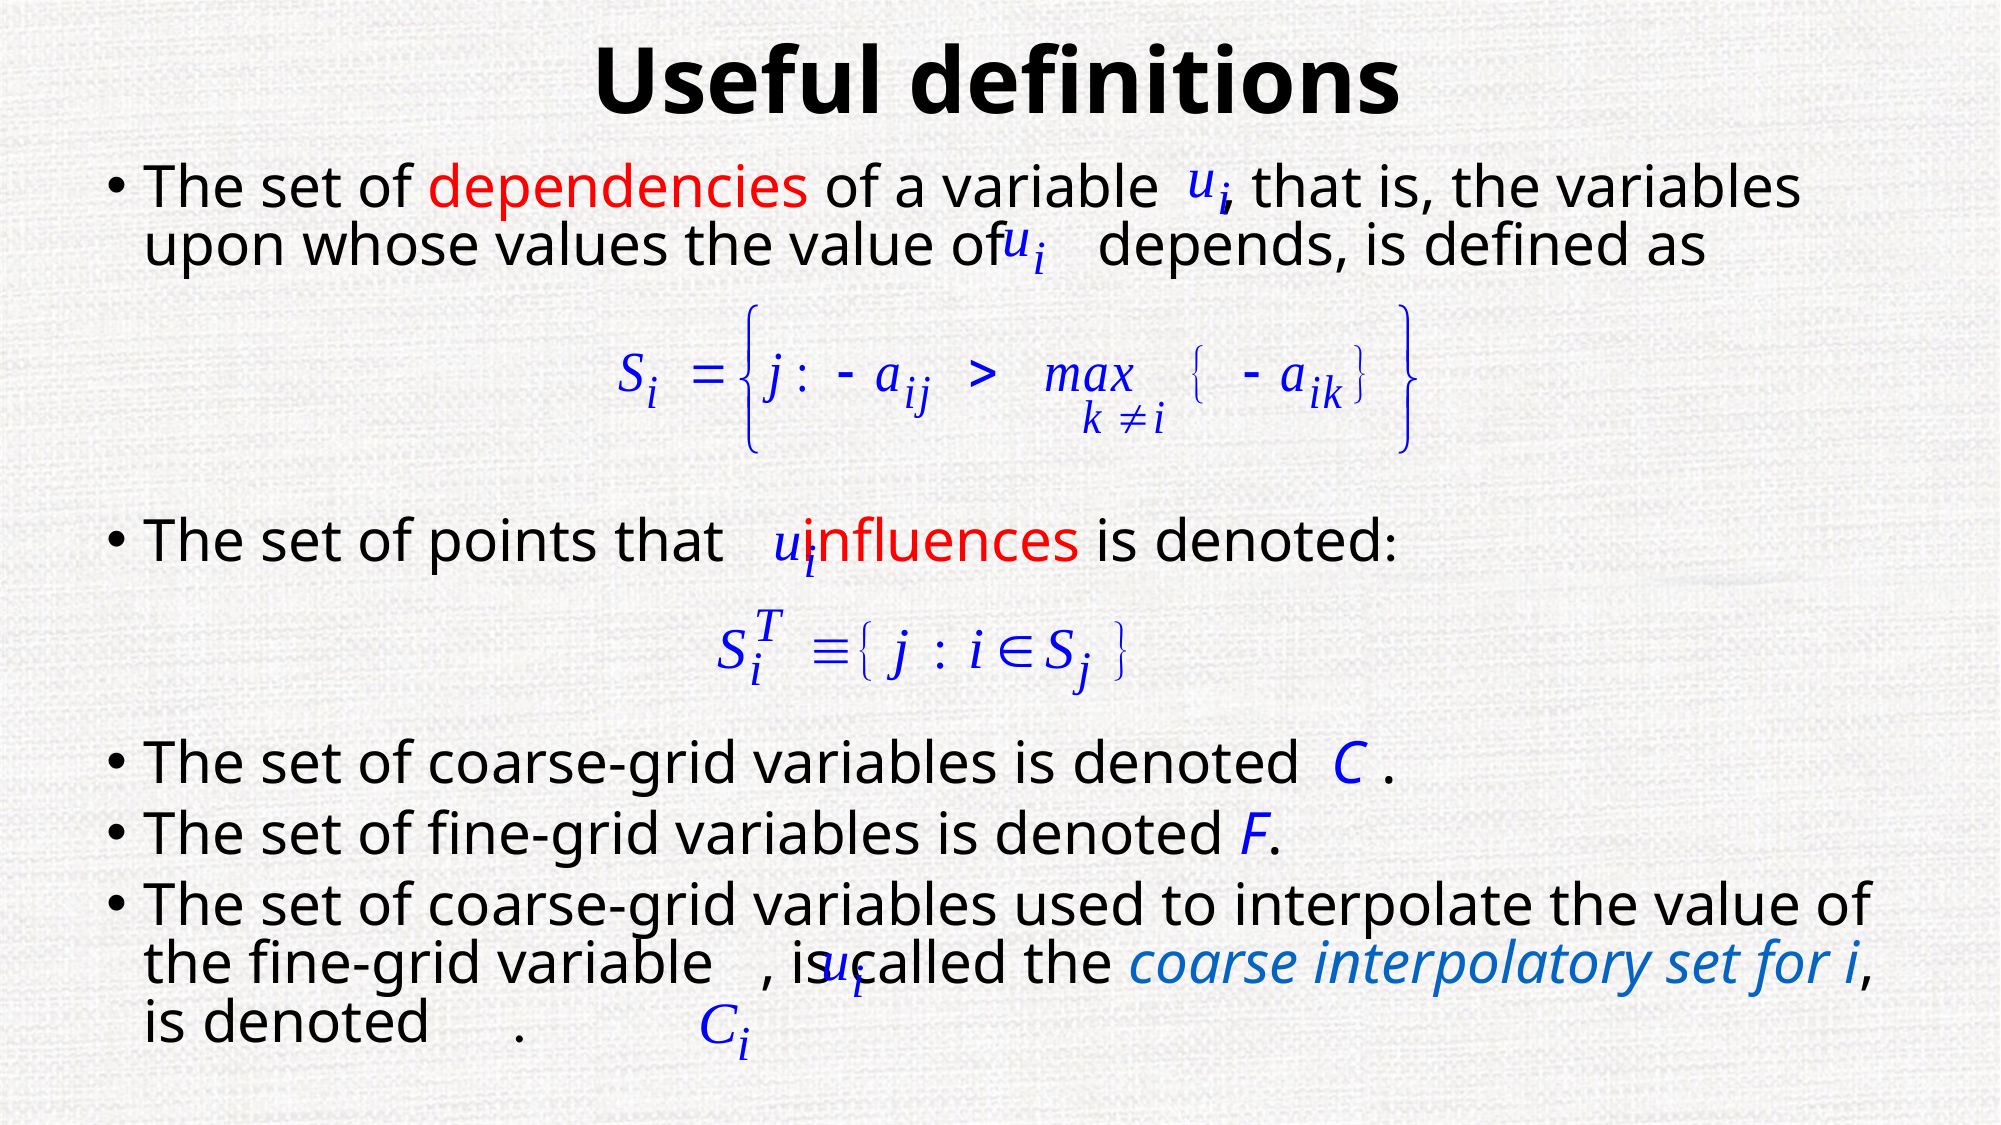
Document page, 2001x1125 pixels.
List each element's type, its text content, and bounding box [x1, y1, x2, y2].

title Useful definitions [91, 48, 1903, 153]
text_box The set of coarse-grid variables is denoted C . The set of fine-grid variables is denoted F. The set of coarse-grid variables used to interpolate the value of the fine-grid variable , is called the coarse interpolatory set for i, is denoted . [91, 658, 1912, 1040]
picture [0, 0, 2001, 1125]
list The set of dependencies of a variable , that is, the variables upon whose values the value of depends, is defined as The set of points that influences is denoted: [91, 153, 1912, 658]
